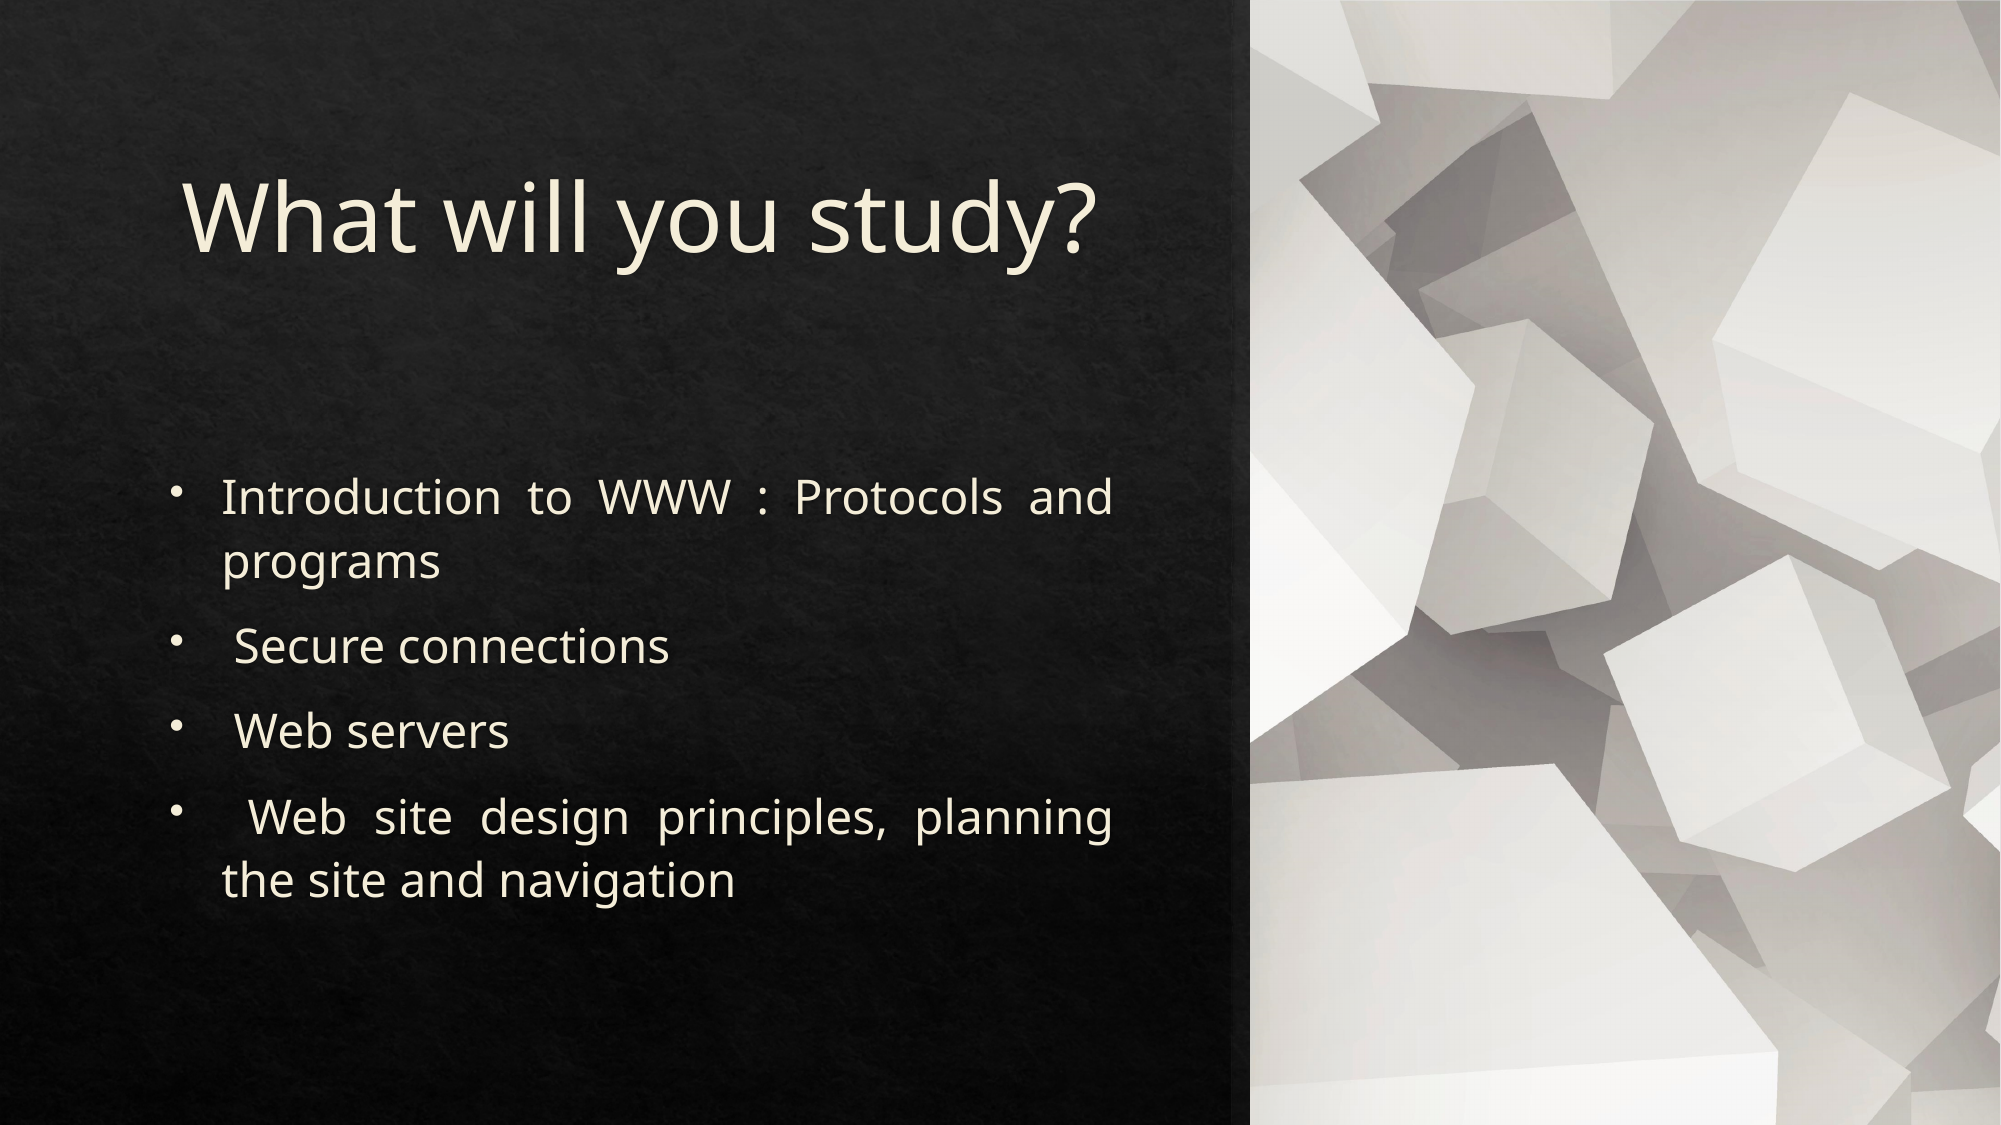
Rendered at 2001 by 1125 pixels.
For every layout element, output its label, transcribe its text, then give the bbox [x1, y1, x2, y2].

list Introduction to WWW : Protocols and programs Secure connections Web servers Web site design principles, planning the site and navigation [149, 373, 1131, 935]
text_box [0, 0, 1225, 1125]
title What will you study? [149, 99, 1131, 343]
picture [1230, 0, 2000, 1125]
